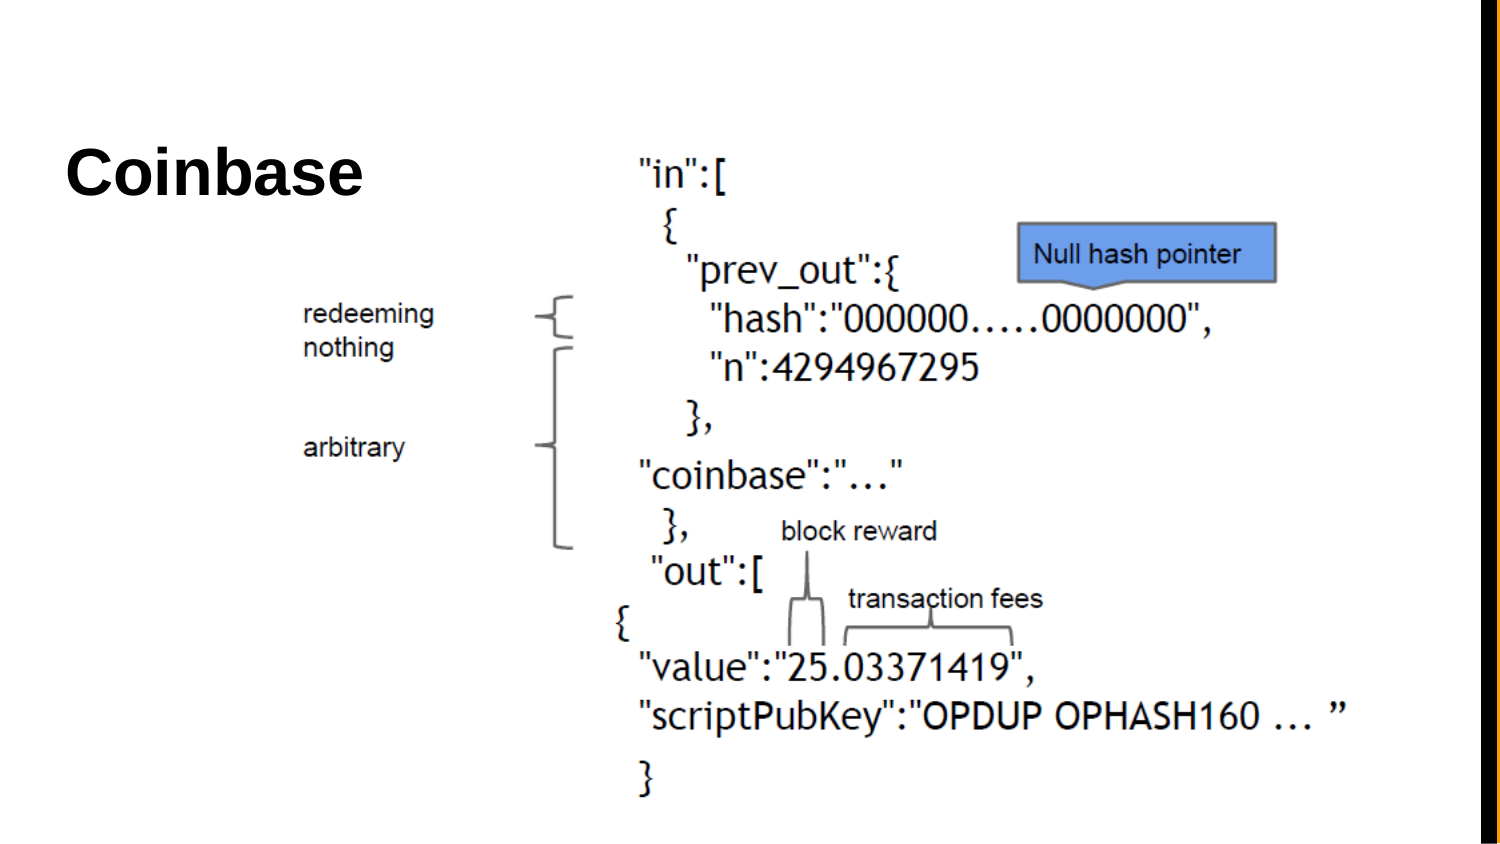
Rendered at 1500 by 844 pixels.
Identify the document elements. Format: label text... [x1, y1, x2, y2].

text_box Coinbase [50, 121, 380, 217]
picture [299, 146, 1387, 801]
